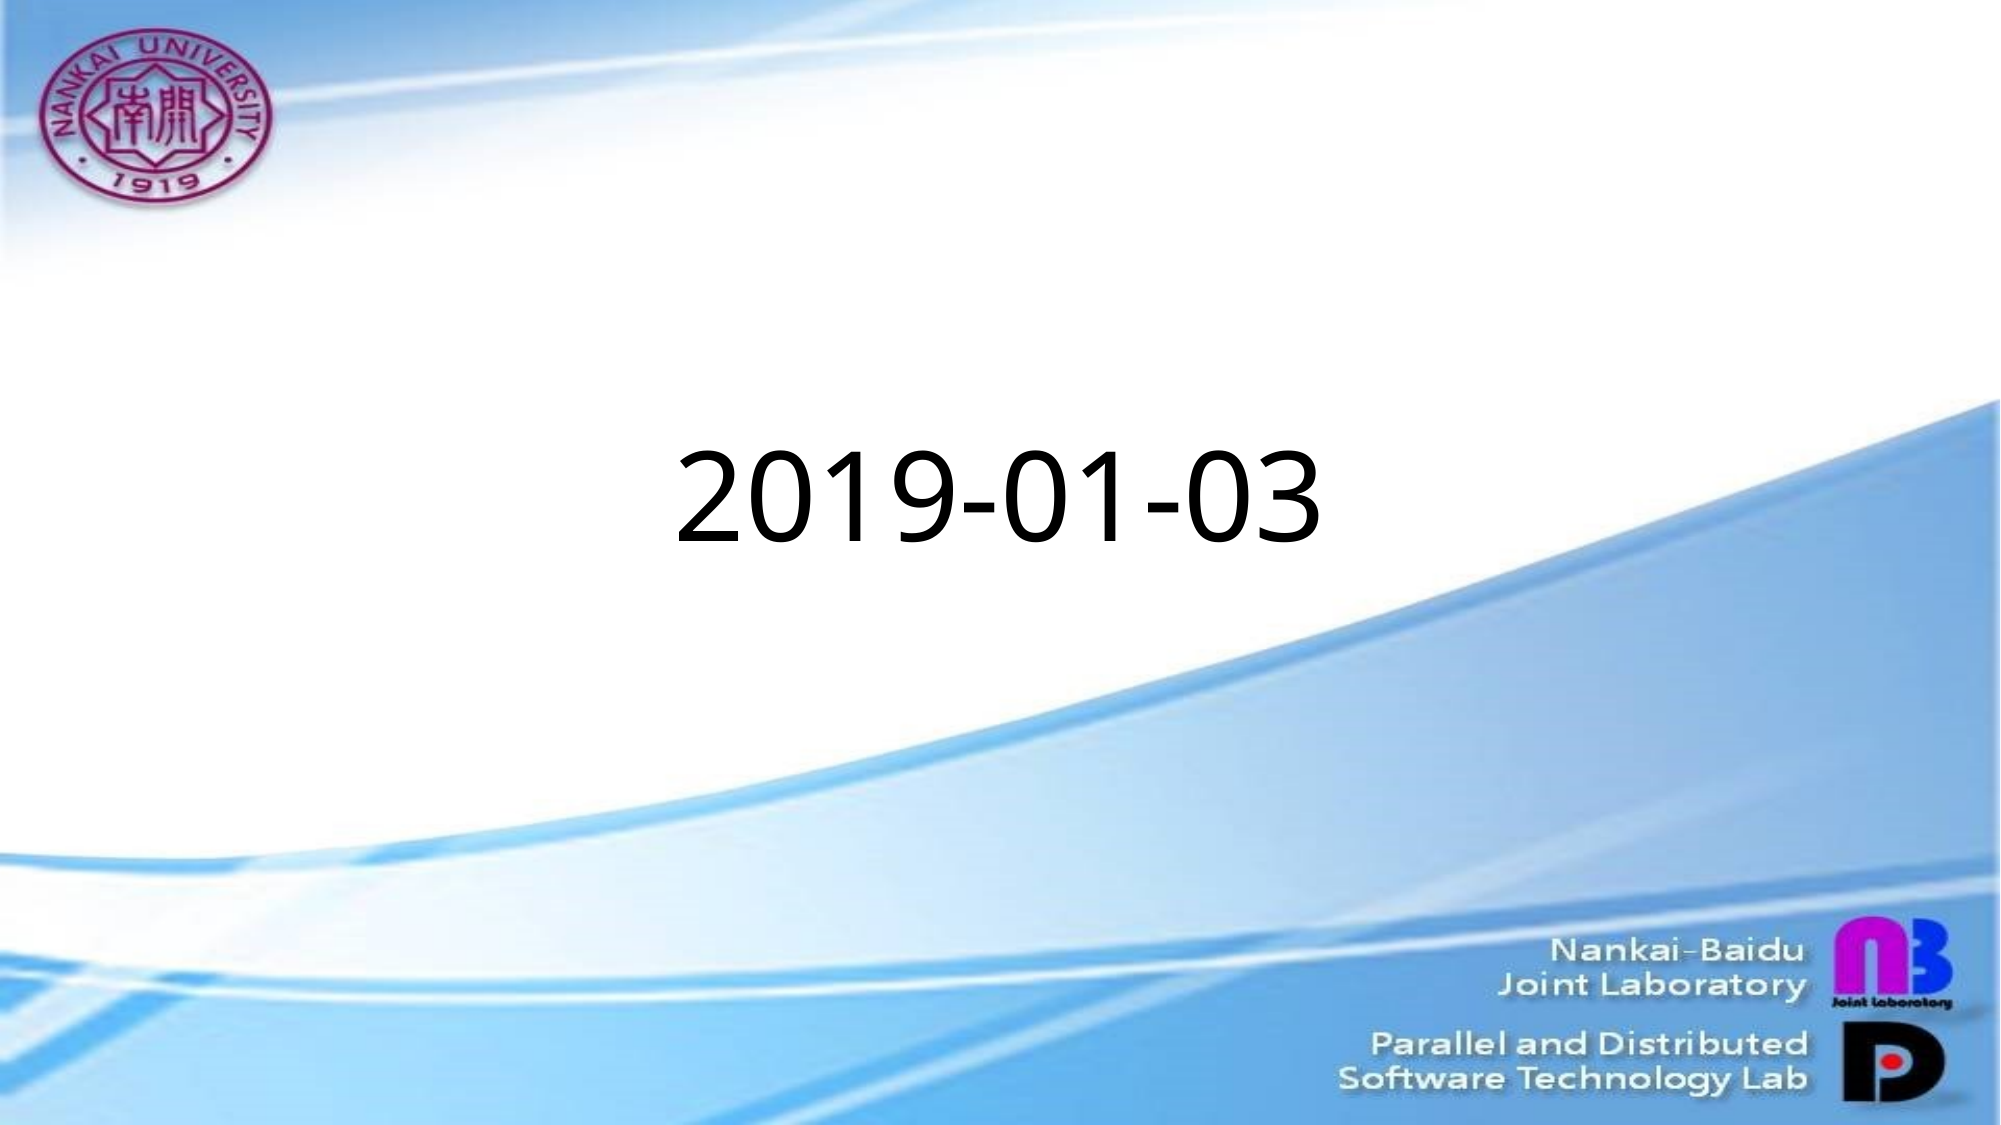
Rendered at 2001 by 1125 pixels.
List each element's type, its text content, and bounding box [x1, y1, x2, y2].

picture [0, 0, 2001, 1125]
title 2019-01-03 [249, 184, 1750, 576]
